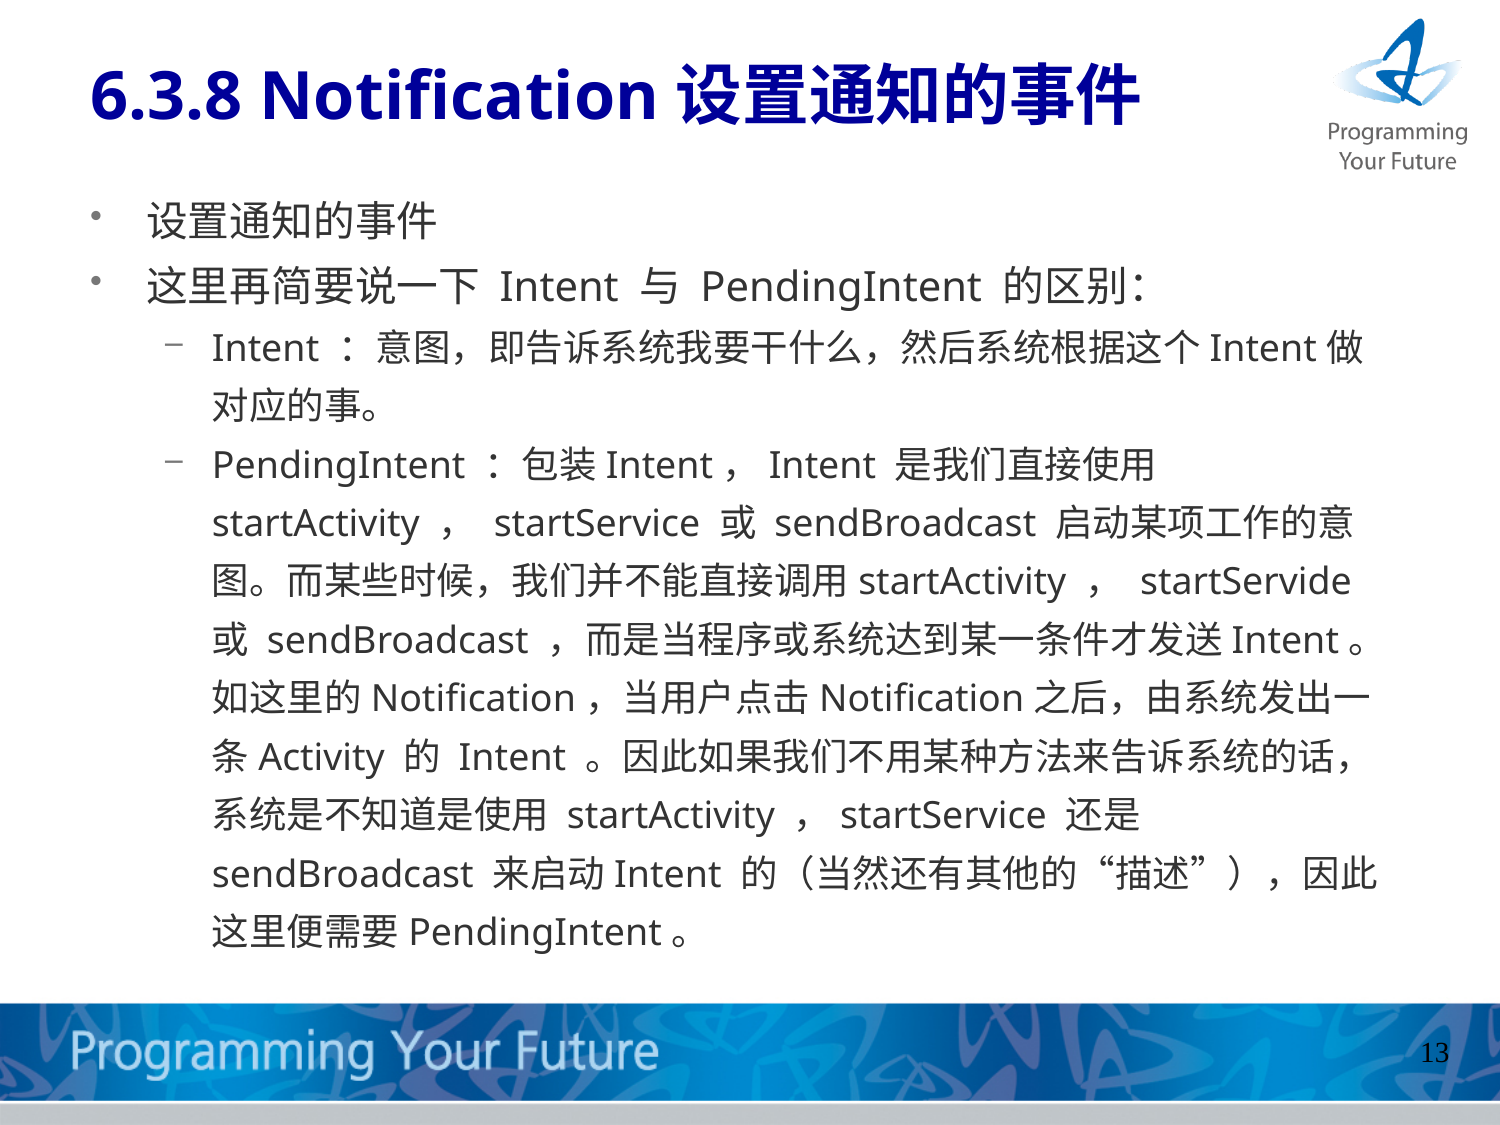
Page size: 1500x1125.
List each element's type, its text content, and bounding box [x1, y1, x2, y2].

title 6.3.8 Notification设置通知的事件 [74, 44, 1271, 162]
picture [1297, 0, 1500, 213]
list 设置通知的事件 这里再简要说一下 Intent 与 PendingIntent 的区别： Intent ：意图，即告诉系统我要干什么，然后系统根据这个Intent做对应的事。 PendingIntent ：包装Intent，Intent 是我们直接使用 startActivity ， startService 或 sendBroadcast 启动某项工作的意图。而某些时候，我们并不能直接调用startActivity ， startServide 或 sendBroadcast ，而是当程序或系统达到某一条件才发送Intent。如这里的Notification，当用户点击Notification之后，由系统发出一条Activity 的 Intent 。因此如果我们不用某种方法来告诉系统的话，系统是不知道是使用 startActivity ，startService 还是 sendBroadcast 来启动Intent 的（当然还有其他的“描述”），因此这里便需要PendingIntent。 [74, 172, 1412, 988]
picture [0, 997, 1500, 1125]
